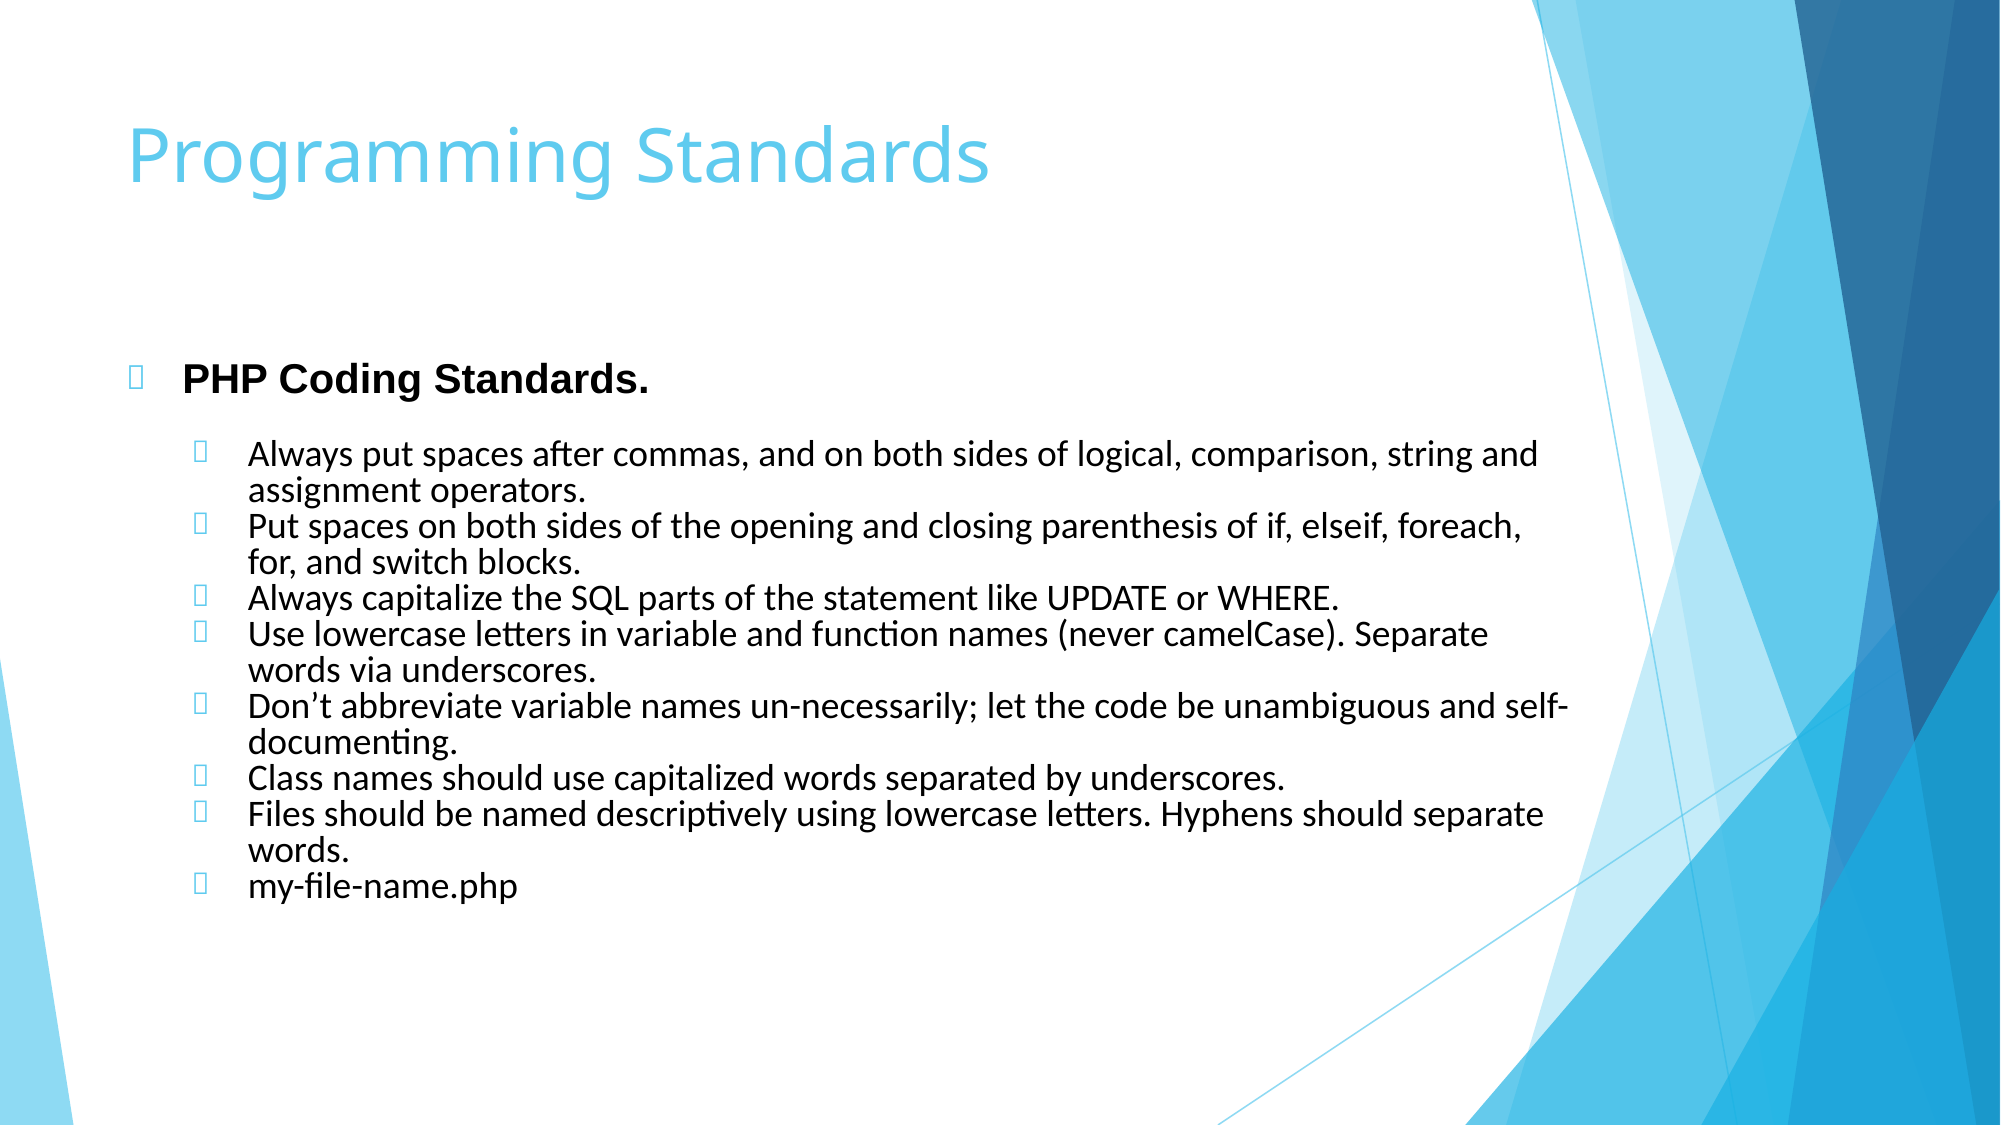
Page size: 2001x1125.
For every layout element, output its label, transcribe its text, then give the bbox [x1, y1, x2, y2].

title Programming Standards [111, 99, 1522, 317]
list PHP Coding Standards. Always put spaces after commas, and on both sides of logical, comparison, string and assignment operators. Put spaces on both sides of the opening and closing parenthesis of if, elseif, foreach, for, and switch blocks. Always capitalize the SQL parts of the statement like UPDATE or WHERE. Use lowercase letters in variable and function names (never camelCase). Separate words via underscores. Don’t abbreviate variable names un-necessarily; let the code be unambiguous and self-documenting. Class names should use capitalized words separated by underscores. Files should be named descriptively using lowercase letters. Hyphens should separate words. my-file-name.php [111, 354, 1597, 992]
